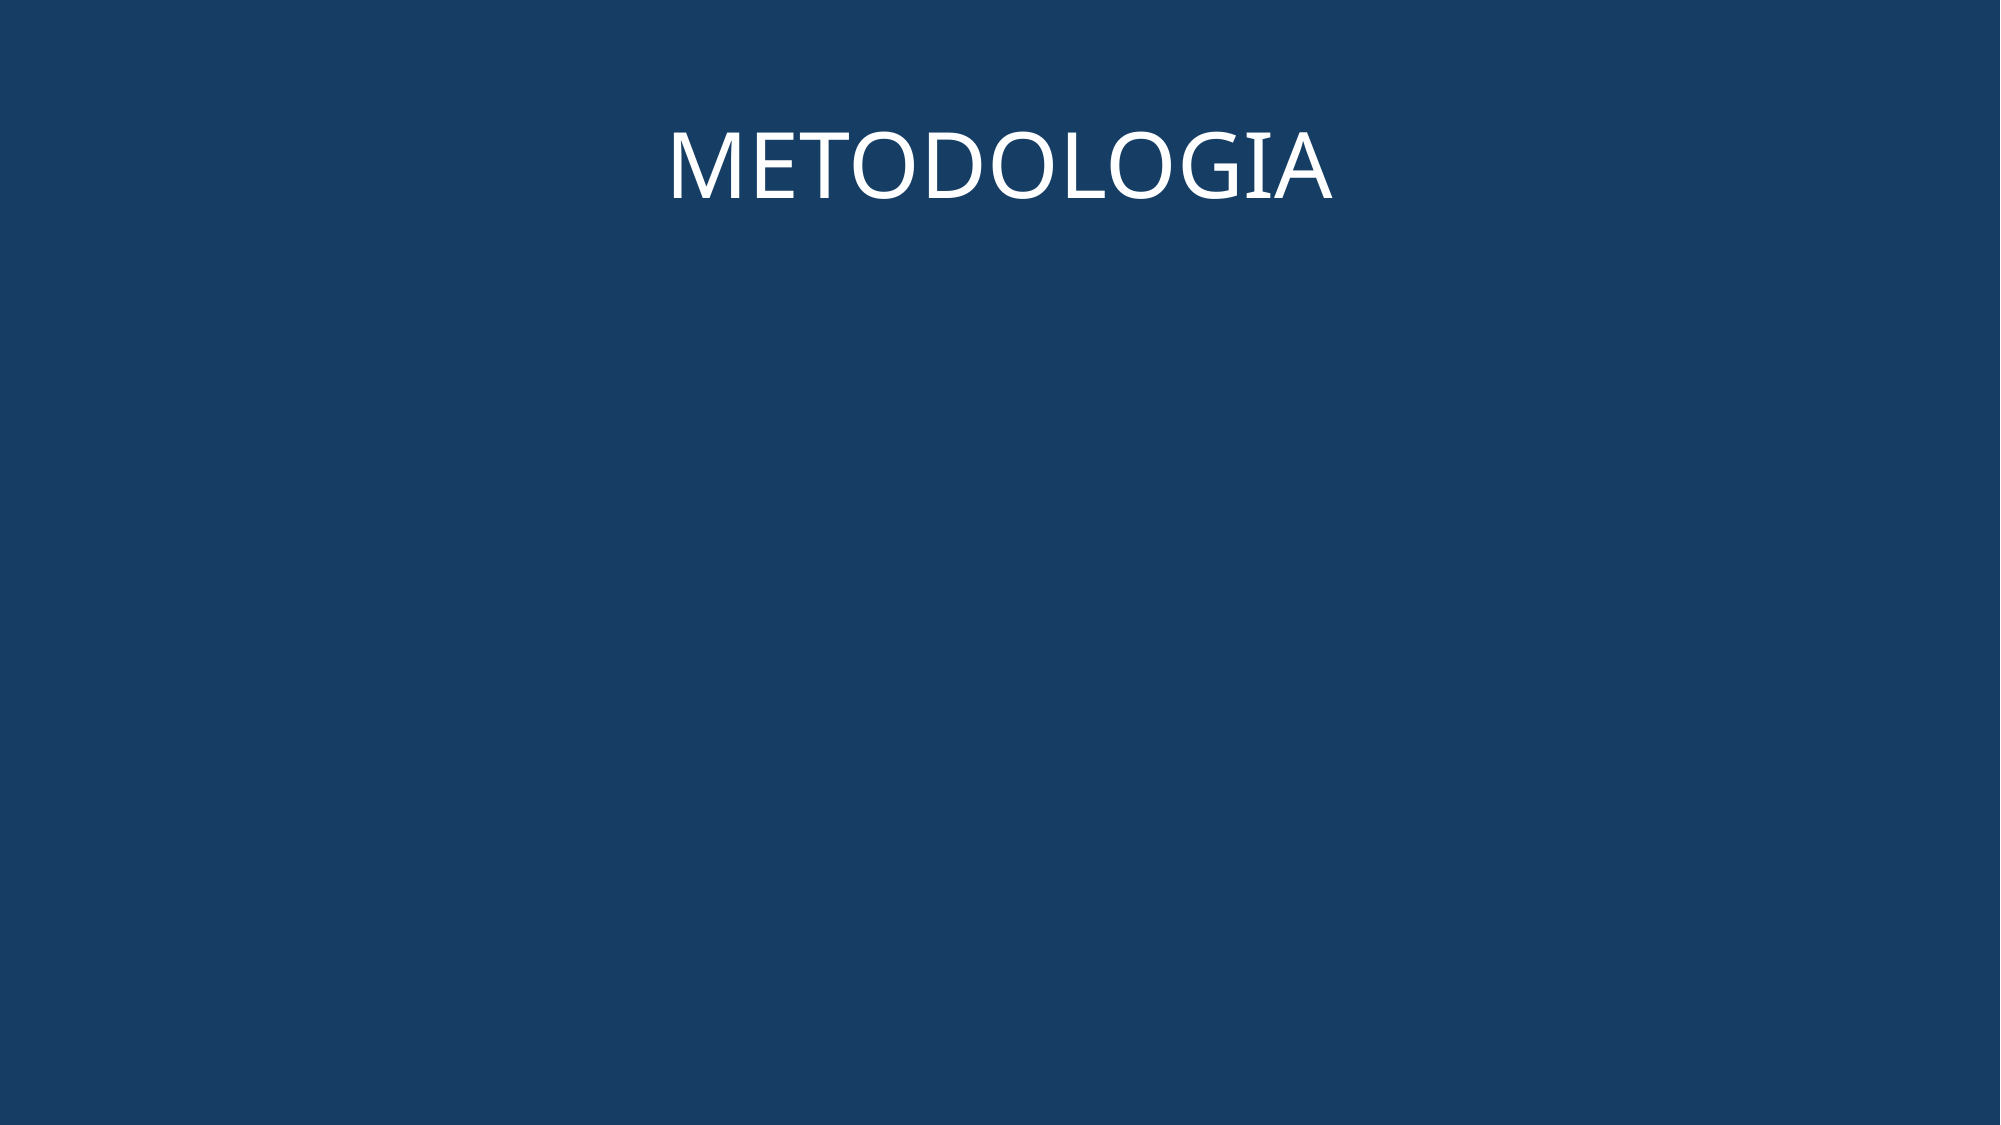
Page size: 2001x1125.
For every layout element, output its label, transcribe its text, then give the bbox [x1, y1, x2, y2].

title METODOLOGIA [137, 59, 1863, 278]
